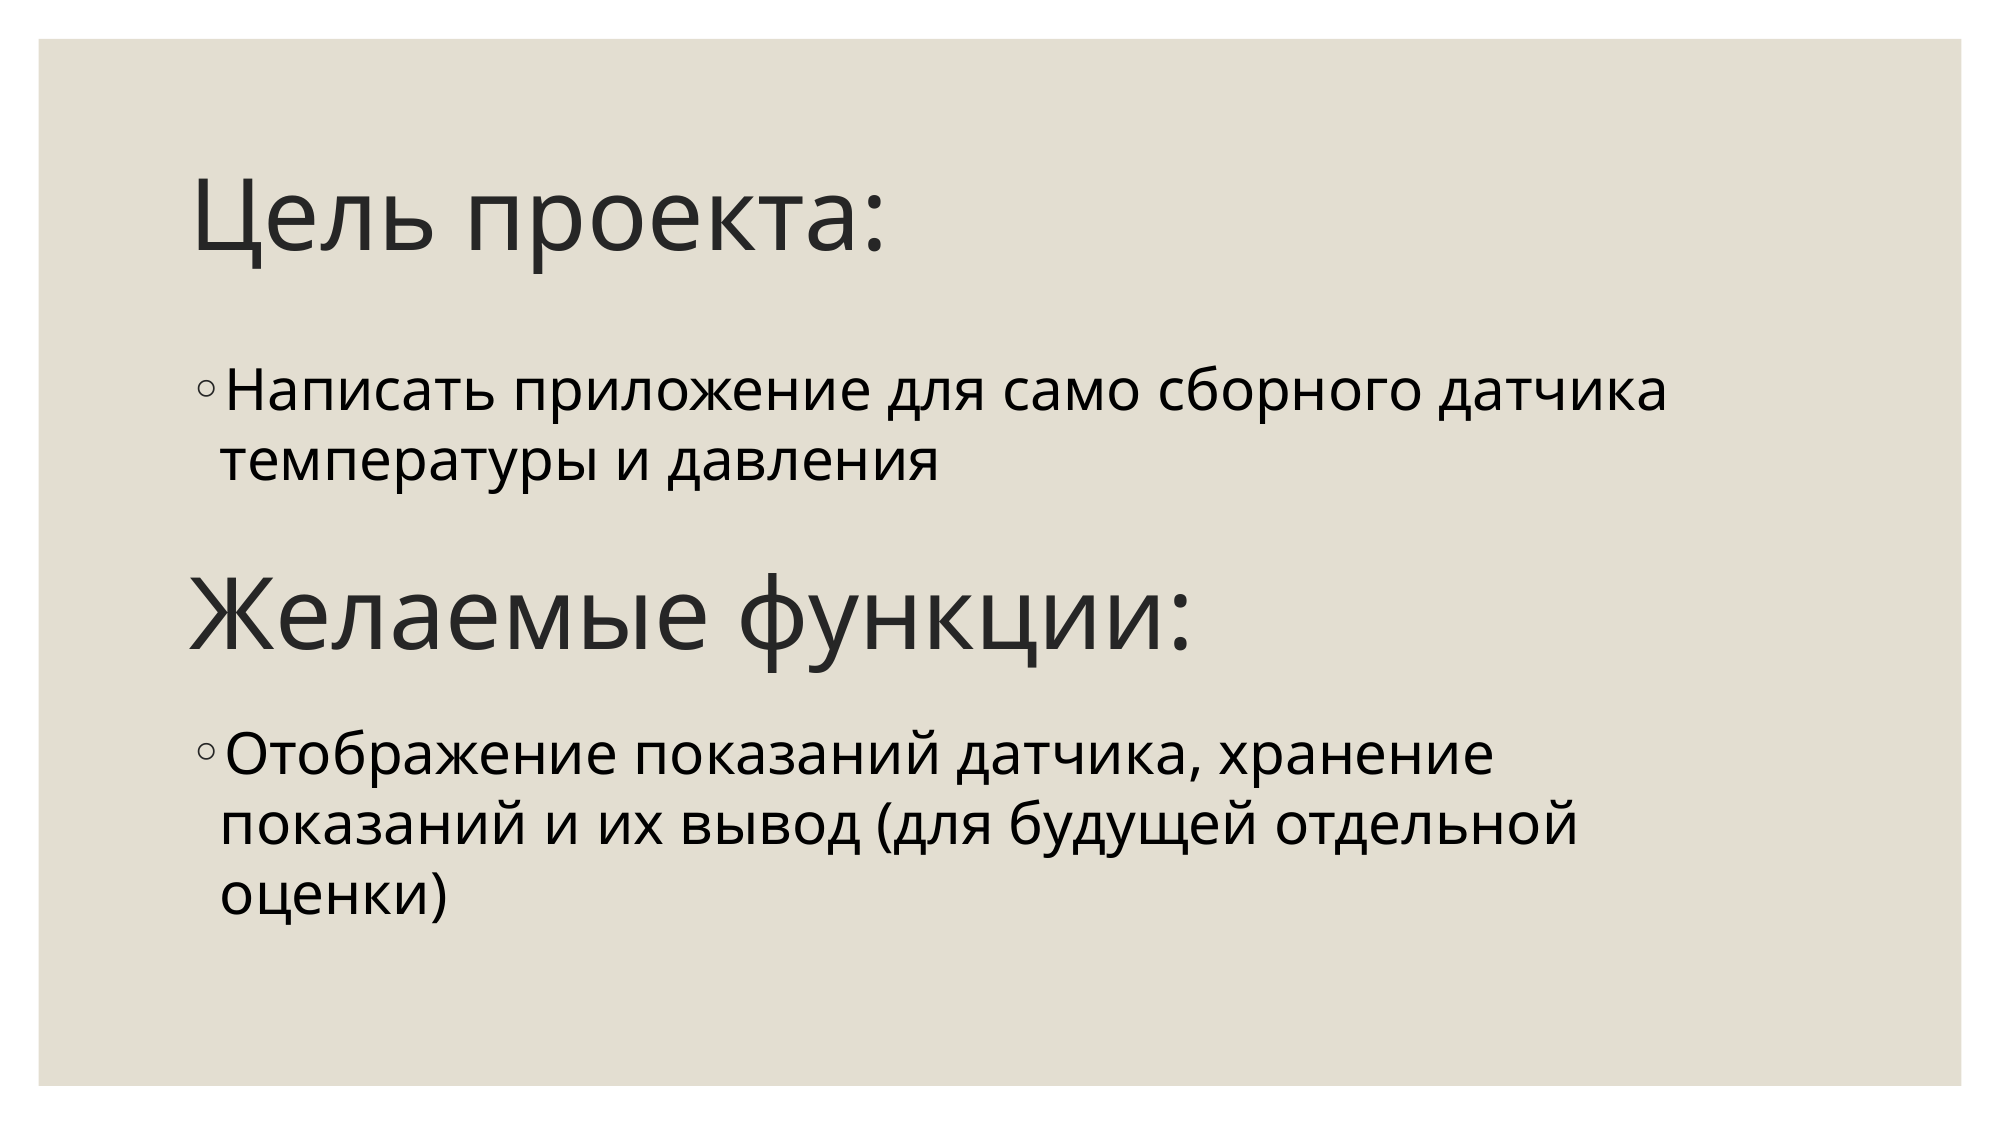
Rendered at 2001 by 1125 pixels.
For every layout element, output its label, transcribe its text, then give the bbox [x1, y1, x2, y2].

text_box Отображение показаний датчика, хранение показаний и их вывод (для будущей отдельной оценки) [174, 709, 1825, 1125]
list Написать приложение для само сборного датчика температуры и давления [174, 345, 1825, 504]
title Цель проекта: [174, 105, 1825, 331]
text_box Желаемые функции: [174, 504, 1825, 709]
